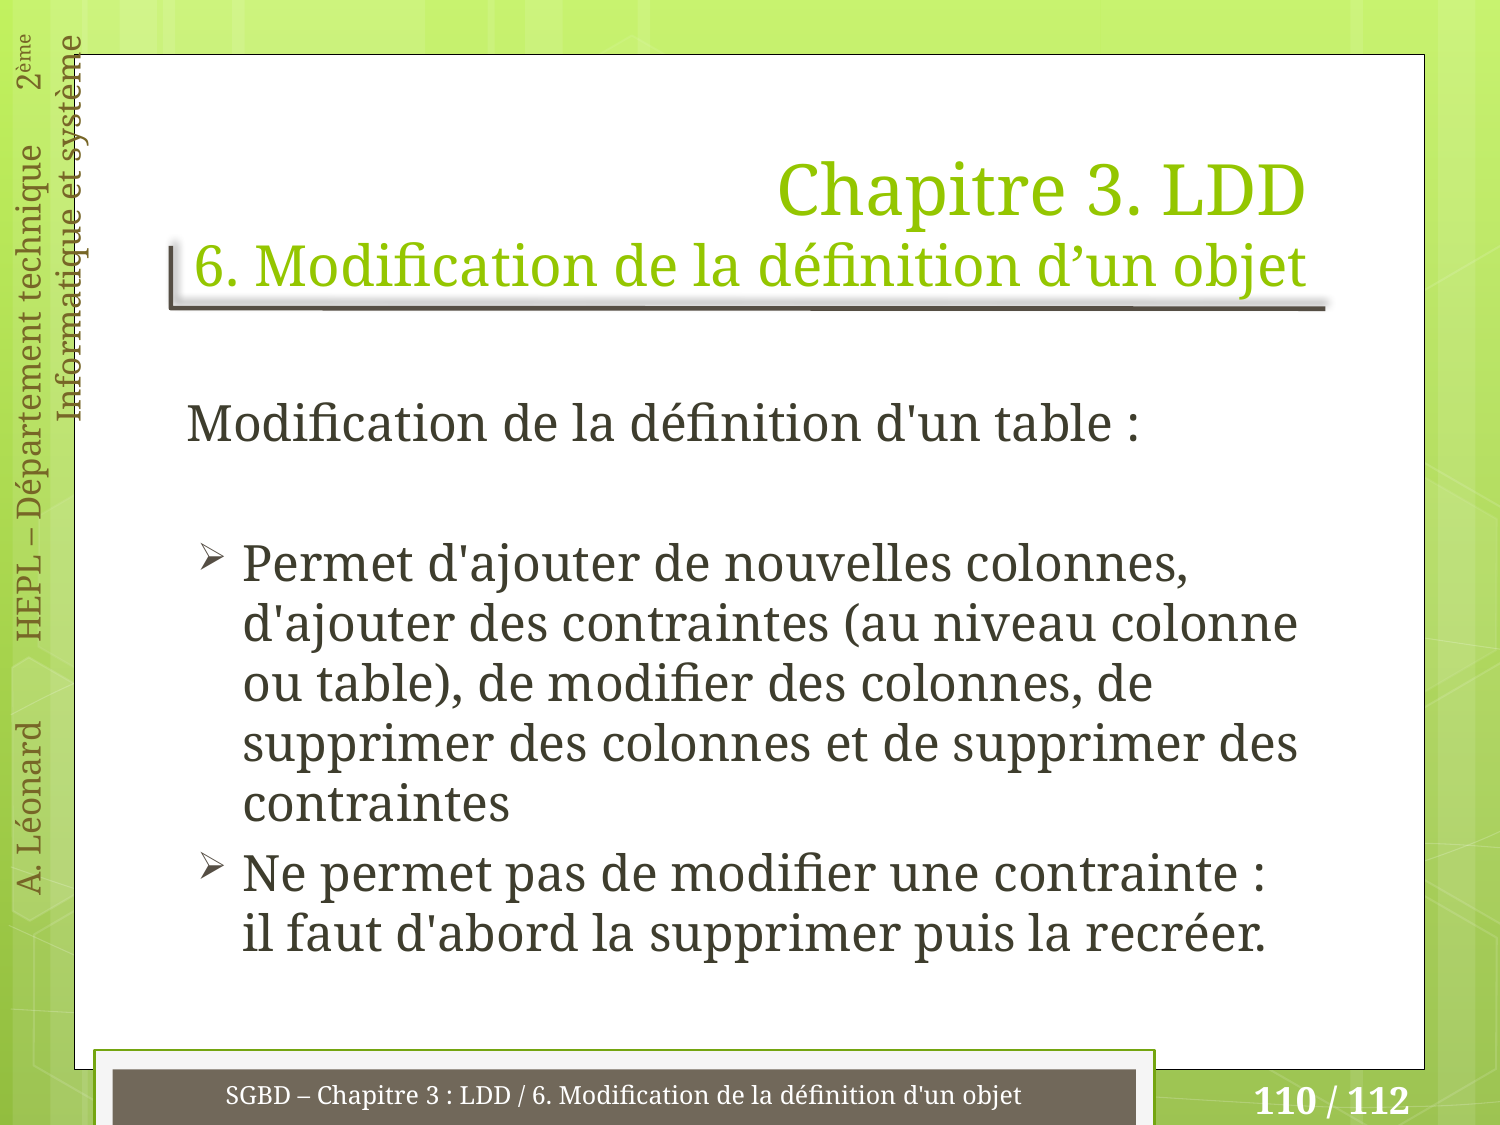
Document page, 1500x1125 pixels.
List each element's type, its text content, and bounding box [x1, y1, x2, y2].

footer SGBD – Chapitre 3 : LDD / 6. Modification de la définition d'un objet [112, 1067, 1136, 1125]
title Chapitre 3. LDD 6. Modification de la définition d’un objet [171, 118, 1324, 306]
list Modification de la définition d'un table : Permet d'ajouter de nouvelles colonnes, d'ajouter des contraintes (au niveau colonne ou table), de modifier des colonnes, de supprimer des colonnes et de supprimer des contraintes Ne permet pas de modifier une contrainte : il faut d'abord la supprimer puis la recréer. [171, 336, 1323, 1016]
